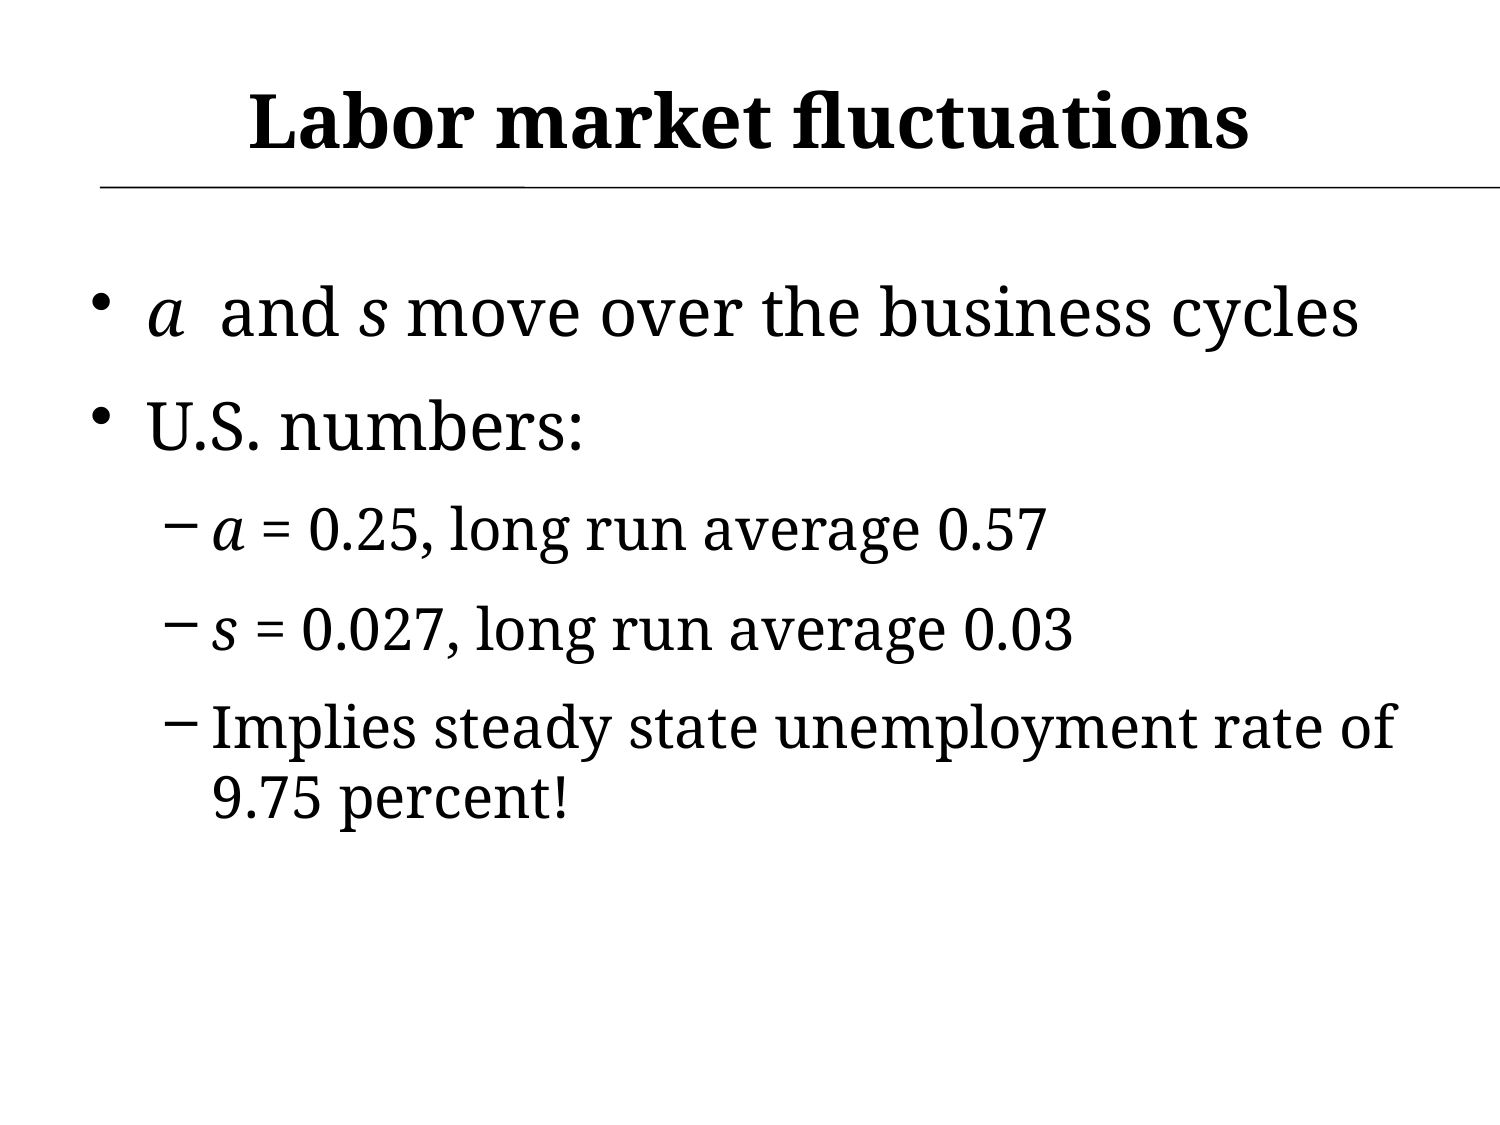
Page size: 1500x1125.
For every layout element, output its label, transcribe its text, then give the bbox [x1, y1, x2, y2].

list a and s move over the business cycles U.S. numbers: a = 0.25, long run average 0.57 s = 0.027, long run average 0.03 Implies steady state unemployment rate of 9.75 percent! [74, 262, 1426, 1006]
title Labor market fluctuations [74, 49, 1426, 188]
